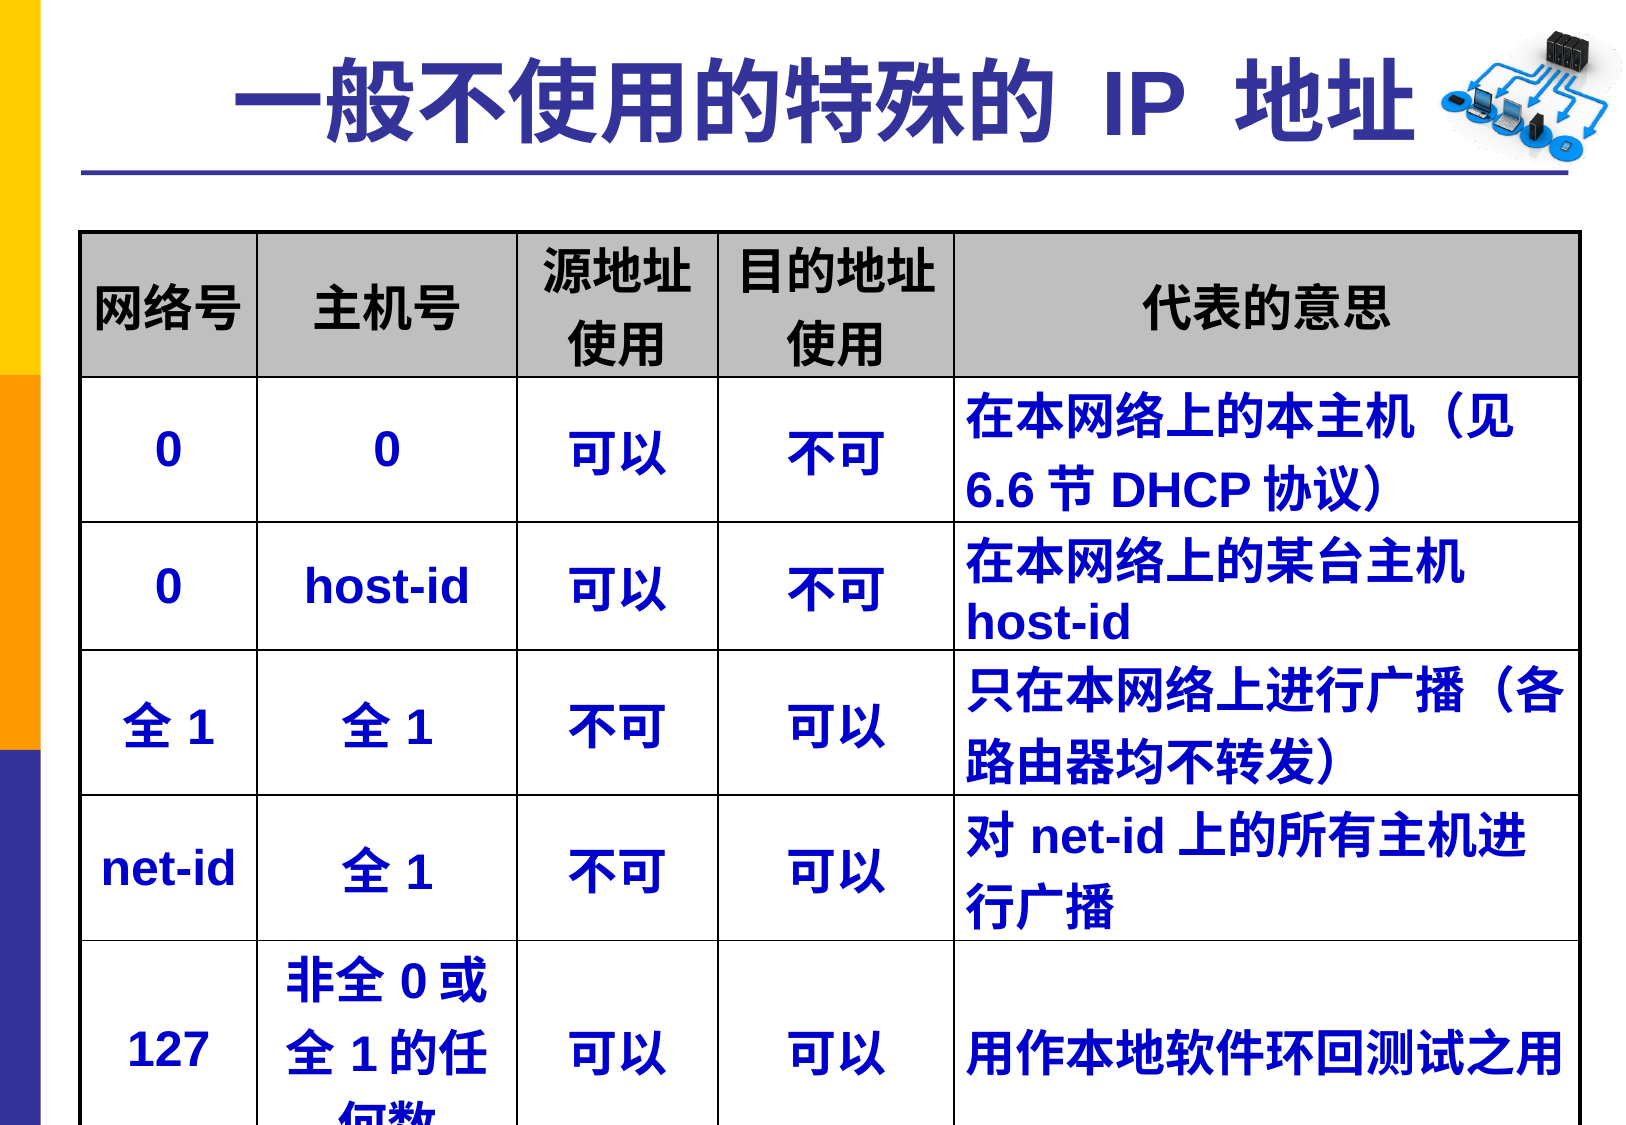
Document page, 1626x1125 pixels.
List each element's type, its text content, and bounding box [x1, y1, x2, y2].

table_cell host-id [258, 523, 516, 649]
table_cell 127 [82, 941, 256, 1125]
table_cell 0 [82, 378, 256, 521]
table_cell 全1 [82, 651, 256, 794]
table_cell 不可 [518, 796, 717, 940]
table_cell 可以 [518, 378, 717, 521]
table_cell net-id [82, 796, 256, 940]
table_cell 可以 [719, 941, 953, 1125]
table_cell 不可 [719, 378, 953, 521]
table_cell 0 [82, 523, 256, 649]
table_header 源地址 使用 [518, 234, 717, 376]
table_cell 全1 [258, 651, 516, 794]
table_cell 可以 [719, 796, 953, 940]
table_cell 0 [258, 378, 516, 521]
table_cell 对net-id上的所有主机进行广播 [955, 796, 1578, 940]
table_header 目的地址 使用 [719, 234, 953, 376]
table_header 代表的意思 [955, 234, 1578, 376]
table_cell 可以 [719, 651, 953, 794]
picture [1438, 30, 1624, 165]
table_cell 全1 [258, 796, 516, 940]
table_cell 可以 [518, 941, 717, 1125]
title 一般不使用的特殊的 IP 地址 [81, 30, 1569, 161]
table_cell 不可 [719, 523, 953, 649]
table_cell 可以 [518, 523, 717, 649]
table_cell 在本网络上的本主机（见6.6节DHCP协议） [955, 378, 1578, 521]
table_cell 非全0或全1的任何数 [258, 941, 516, 1125]
table_header 网络号 [82, 234, 256, 376]
table_cell 在本网络上的某台主机host-id [955, 523, 1578, 649]
table_cell 只在本网络上进行广播（各路由器均不转发） [955, 651, 1578, 794]
table_cell 用作本地软件环回测试之用 [955, 941, 1578, 1125]
table_header 主机号 [258, 234, 516, 376]
table_cell 不可 [518, 651, 717, 794]
